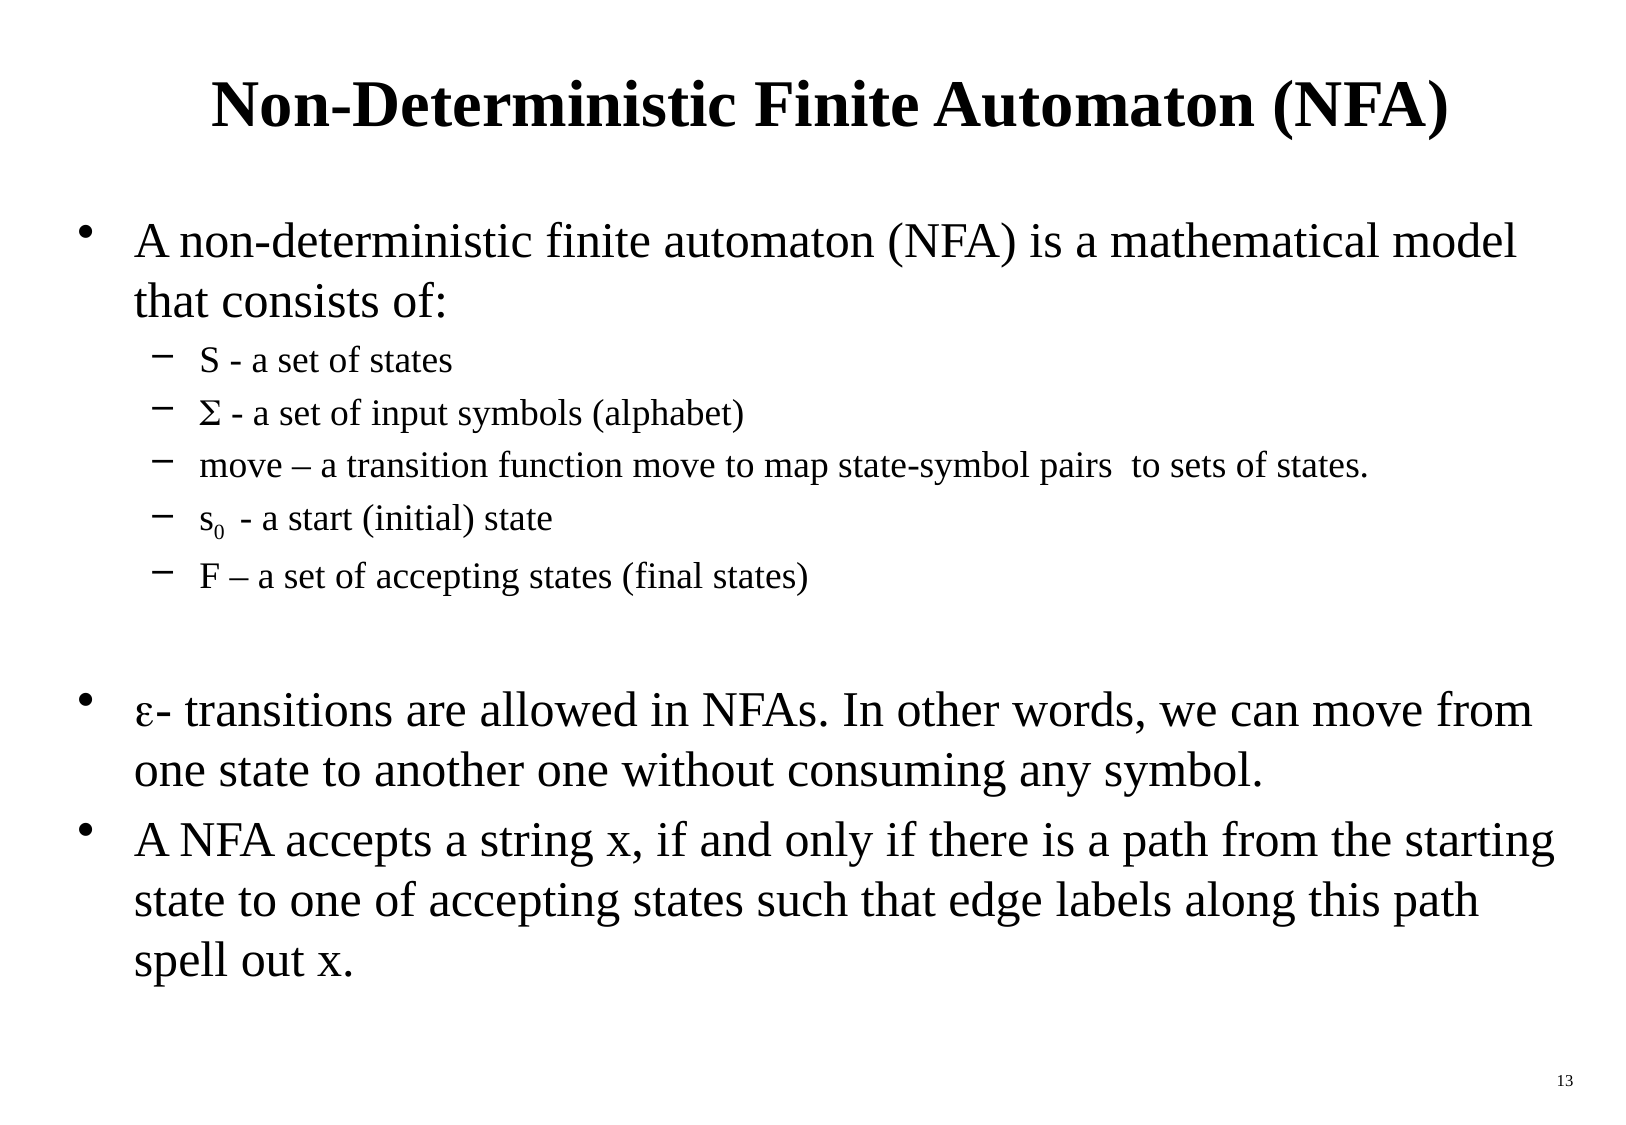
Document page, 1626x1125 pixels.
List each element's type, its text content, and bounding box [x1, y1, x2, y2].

slide_number 13 [1250, 1062, 1589, 1100]
title Non-Deterministic Finite Automaton (NFA) [62, 24, 1600, 175]
list A non-deterministic finite automaton (NFA) is a mathematical model that consists of: S - a set of states  - a set of input symbols (alphabet) move – a transition function move to map state-symbol pairs to sets of states. s0 - a start (initial) state F – a set of accepting states (final states) - transitions are allowed in NFAs. In other words, we can move from one state to another one without consuming any symbol. A NFA accepts a string x, if and only if there is a path from the starting state to one of accepting states such that edge labels along this path spell out x. [62, 200, 1600, 1038]
